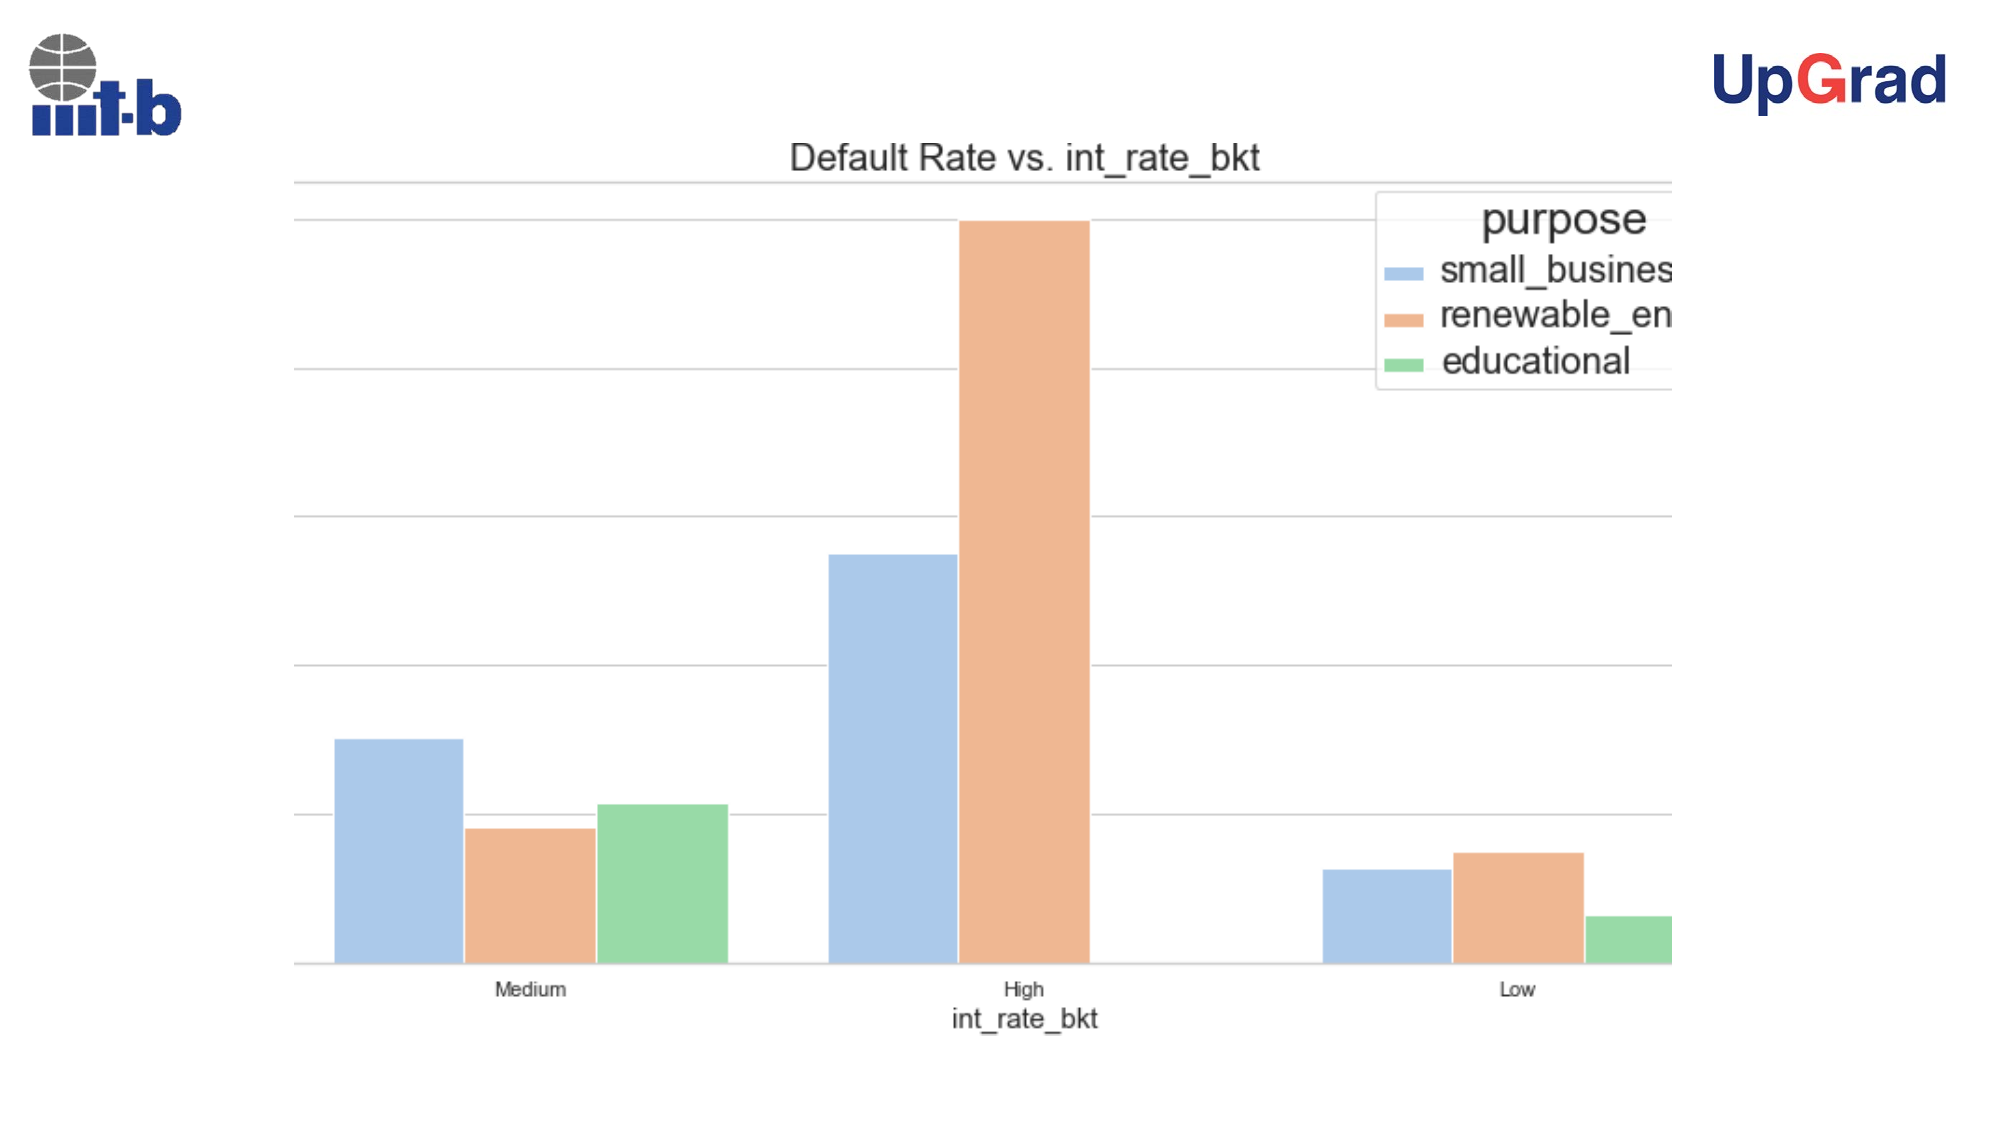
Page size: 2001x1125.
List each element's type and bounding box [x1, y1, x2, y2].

picture [0, 29, 208, 163]
picture [294, 143, 1672, 1036]
picture [1714, 53, 1946, 116]
